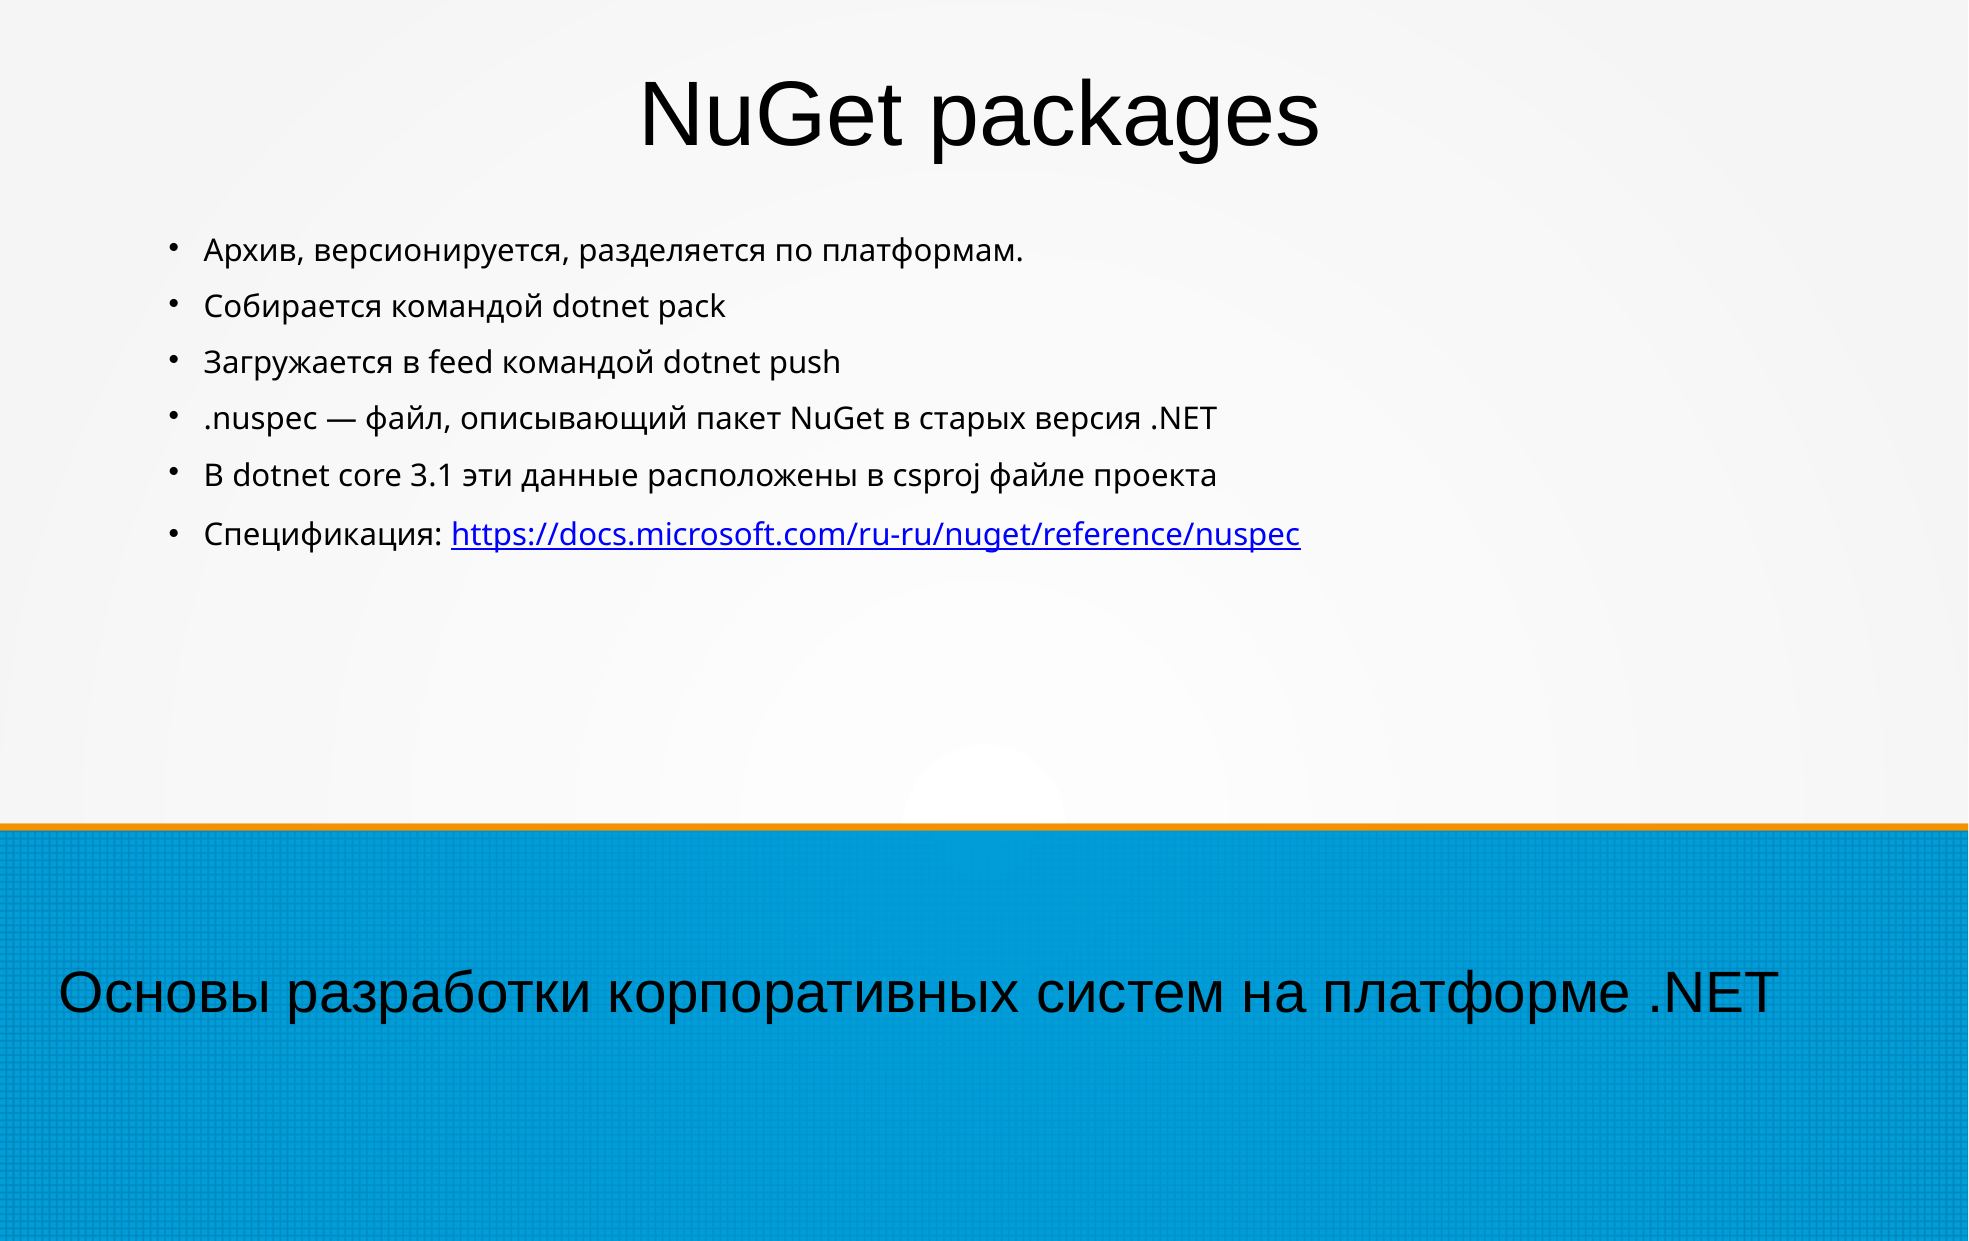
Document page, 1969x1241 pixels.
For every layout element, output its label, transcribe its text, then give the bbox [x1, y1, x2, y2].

text_box Основы разработки корпоративных систем на платформе .NET [59, 885, 1831, 1093]
picture [0, 0, 1969, 830]
text_box NuGet packages [94, 5, 1866, 213]
text_box Архив, версионируется, разделяется по платформам. Собирается командой dotnet pack Загружается в feed командой dotnet push .nuspec — файл, описывающий пакет NuGet в старых версия .NET В dotnet core 3.1 эти данные расположены в csproj файле проекта Спецификация: https://docs.microsoft.com/ru-ru/nuget/reference/nuspec [153, 204, 1914, 584]
